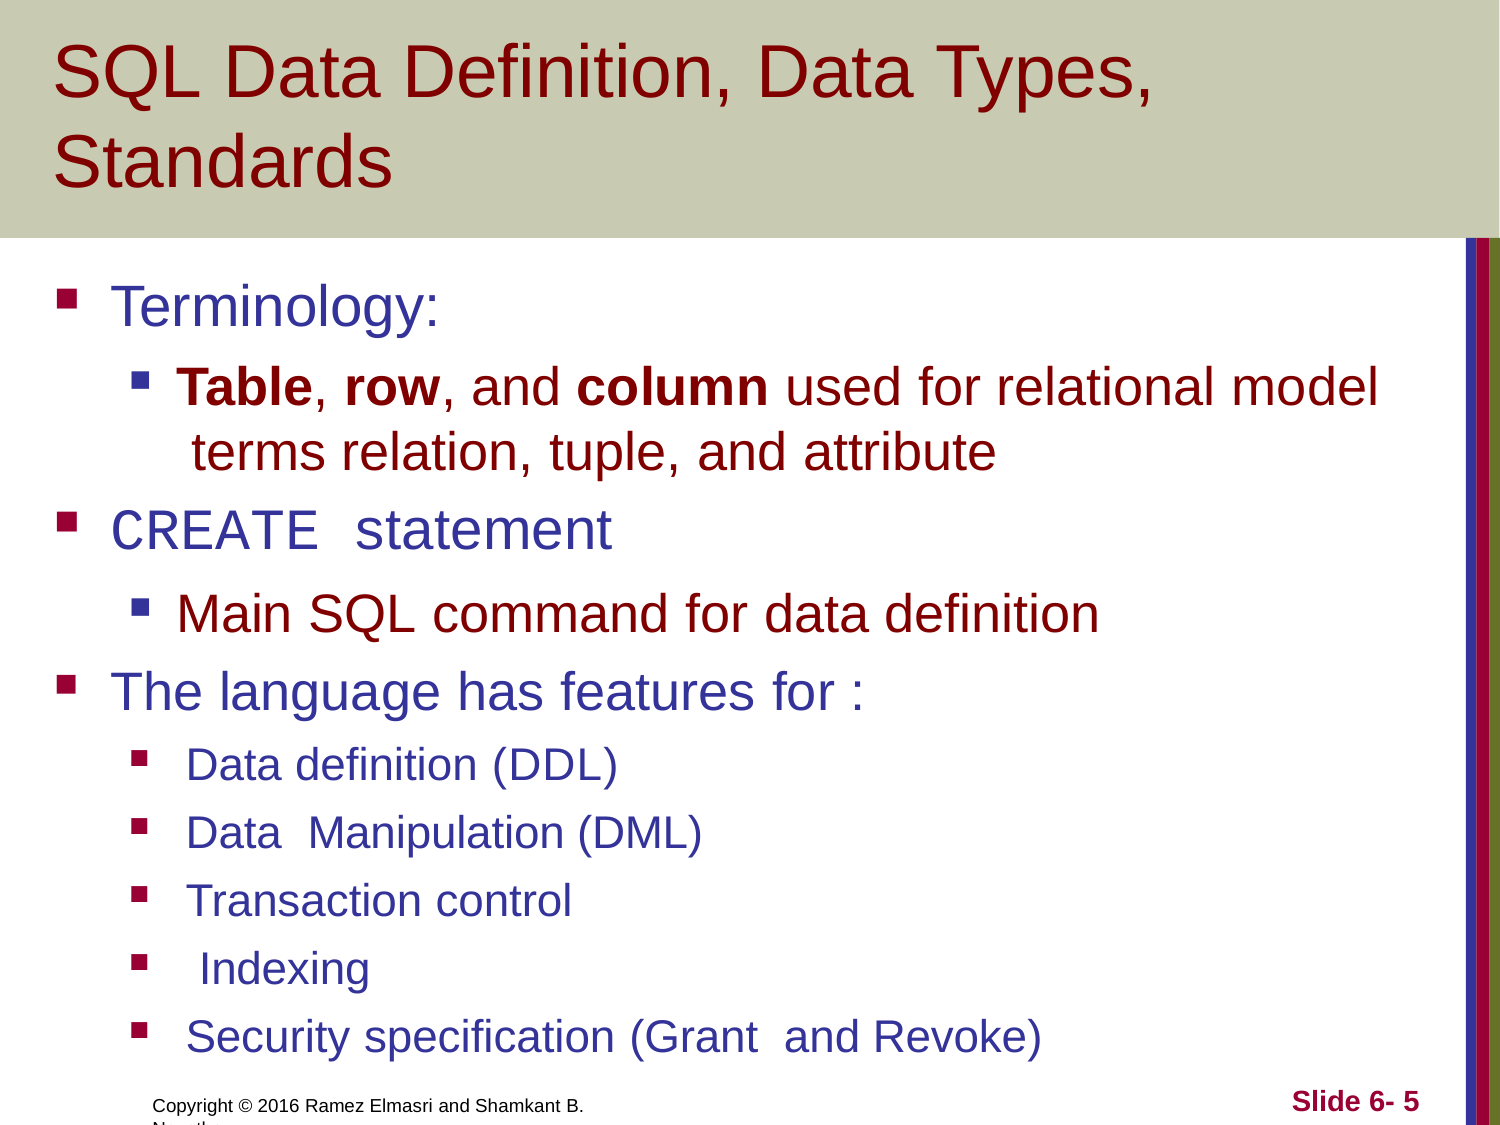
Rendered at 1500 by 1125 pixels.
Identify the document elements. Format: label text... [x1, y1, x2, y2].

text_box Slide 6- 5 [1289, 1083, 1442, 1125]
footer Copyright © 2016 Ramez Elmasri and Shamkant B. Navathe [150, 1093, 658, 1125]
title SQL Data Definition, Data Types, Standards [50, 20, 1450, 211]
text_box Terminology: Table, row, and column used for relational model terms relation, tuple, and attribute CREATE statement Main SQL command for data definition The language has features for : Data definition (DDL) Data Manipulation (DML) Transaction control Indexing Security specification (Grant and Revoke) [52, 251, 1397, 1062]
